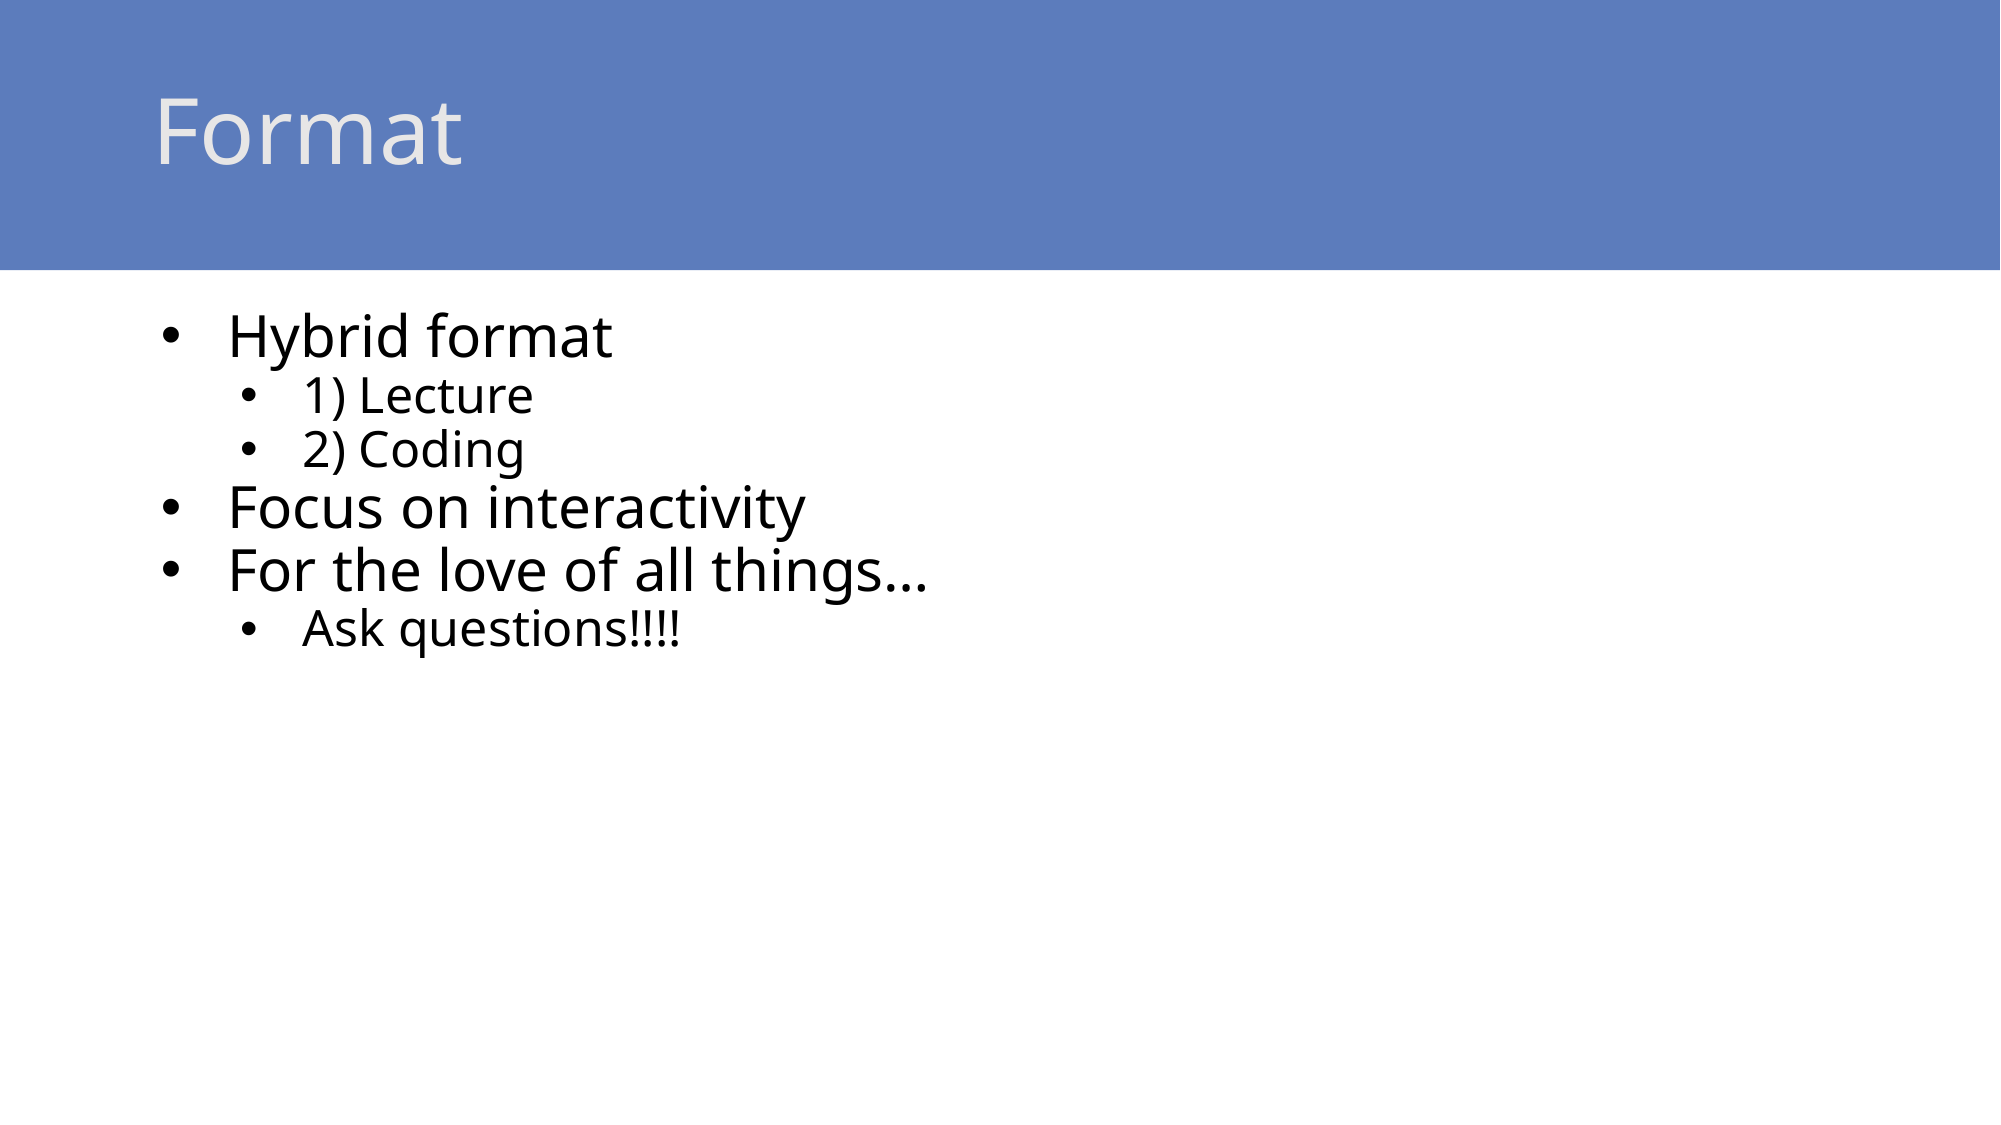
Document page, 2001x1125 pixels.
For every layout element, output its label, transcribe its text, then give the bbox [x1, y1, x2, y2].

list Hybrid format 1) Lecture 2) Coding Focus on interactivity For the love of all things… Ask questions!!!! [137, 299, 1863, 1014]
title Format [137, 26, 1863, 244]
